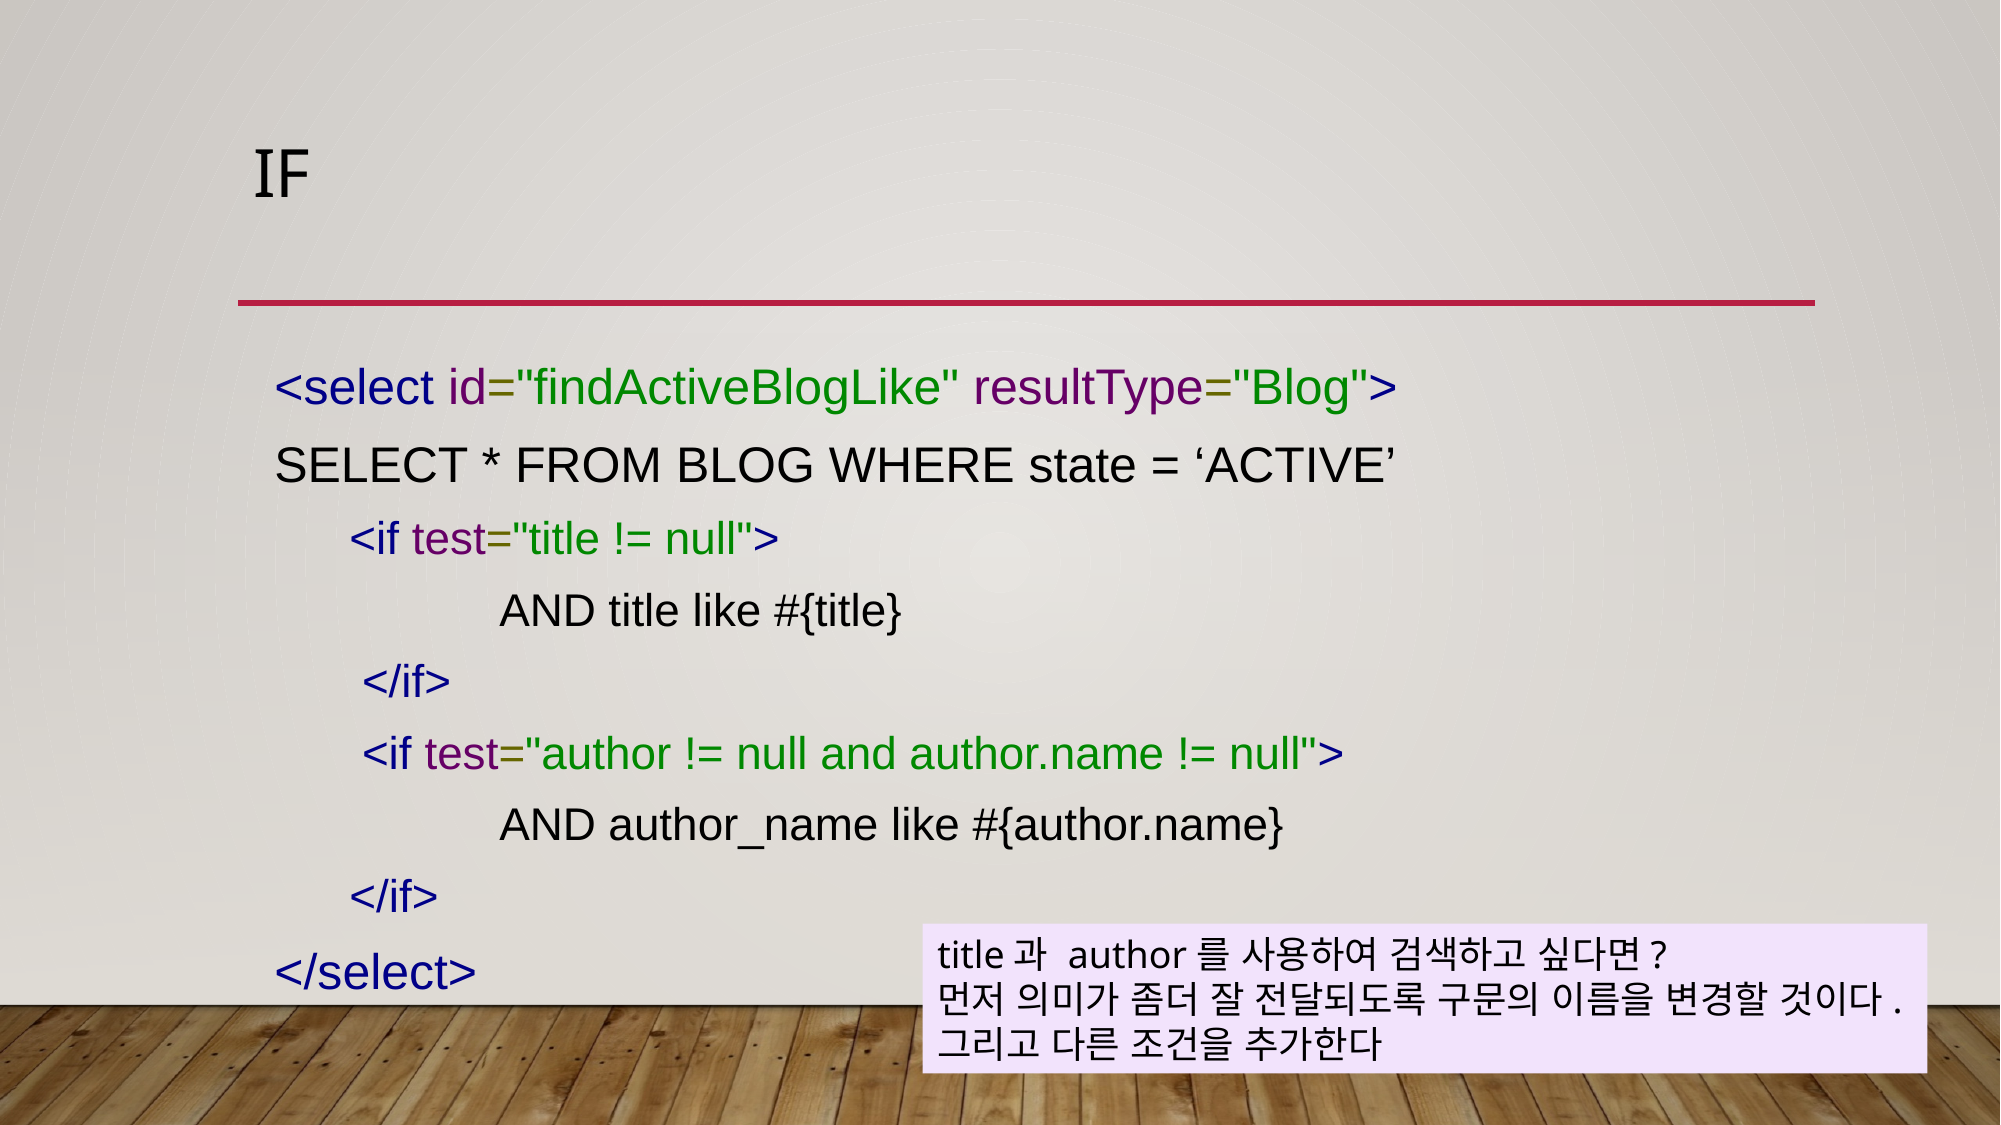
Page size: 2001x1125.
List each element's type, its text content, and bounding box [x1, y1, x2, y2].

picture [0, 1005, 2000, 1125]
list <select id="findActiveBlogLike" resultType="Blog"> SELECT * FROM BLOG WHERE state = ‘ACTIVE’ <if test="title != null"> AND title like #{title} </if> <if test="author != null and author.name != null"> AND author_name like #{author.name} </if> </select> [274, 336, 1733, 1021]
text_box title과 author를 사용하여 검색하고 싶다면? 먼저 의미가 좀더 잘 전달되도록 구문의 이름을 변경할 것이다. 그리고 다른 조건을 추가한다 [922, 923, 1928, 1074]
title IF [238, 131, 1814, 305]
